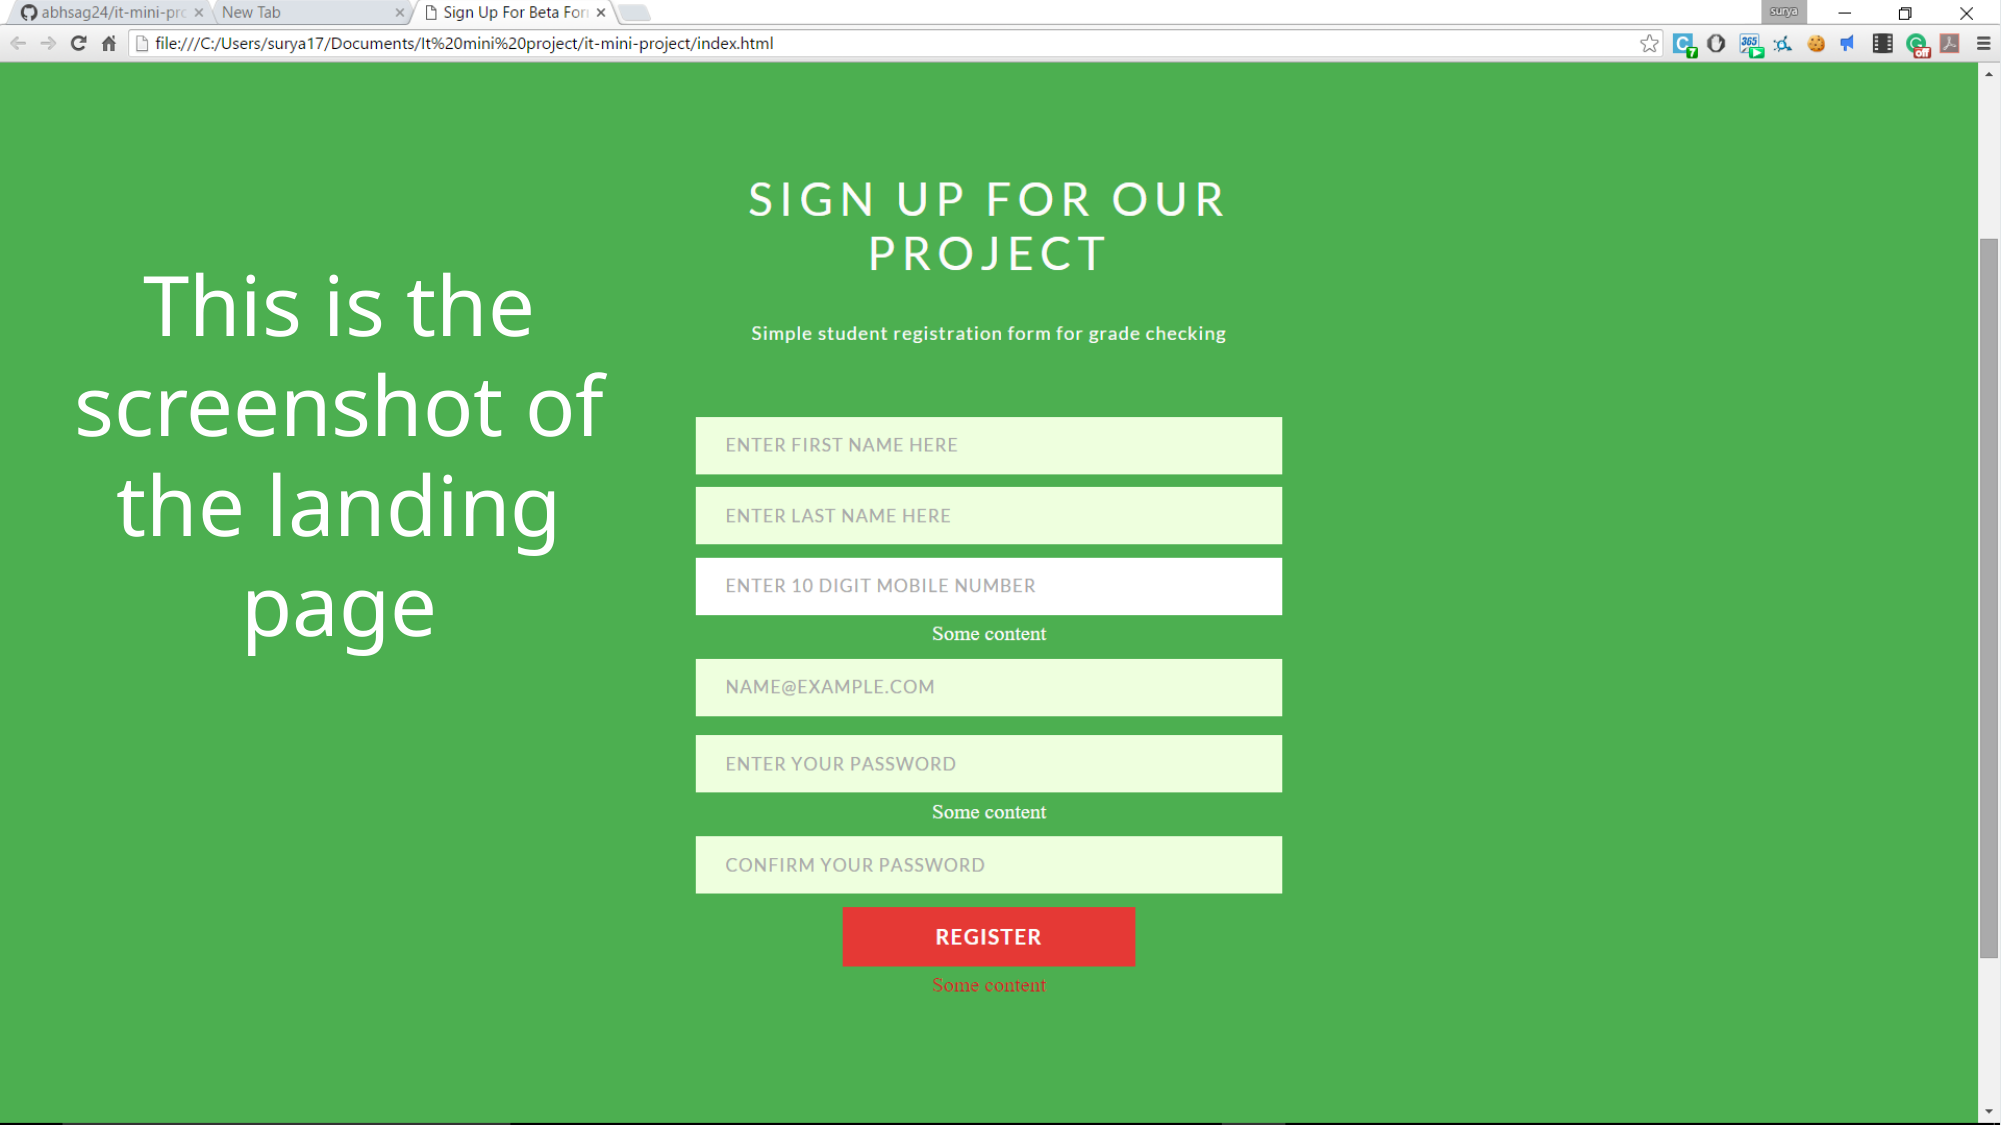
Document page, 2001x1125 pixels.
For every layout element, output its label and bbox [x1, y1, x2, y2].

list [0, 0, 2000, 1125]
